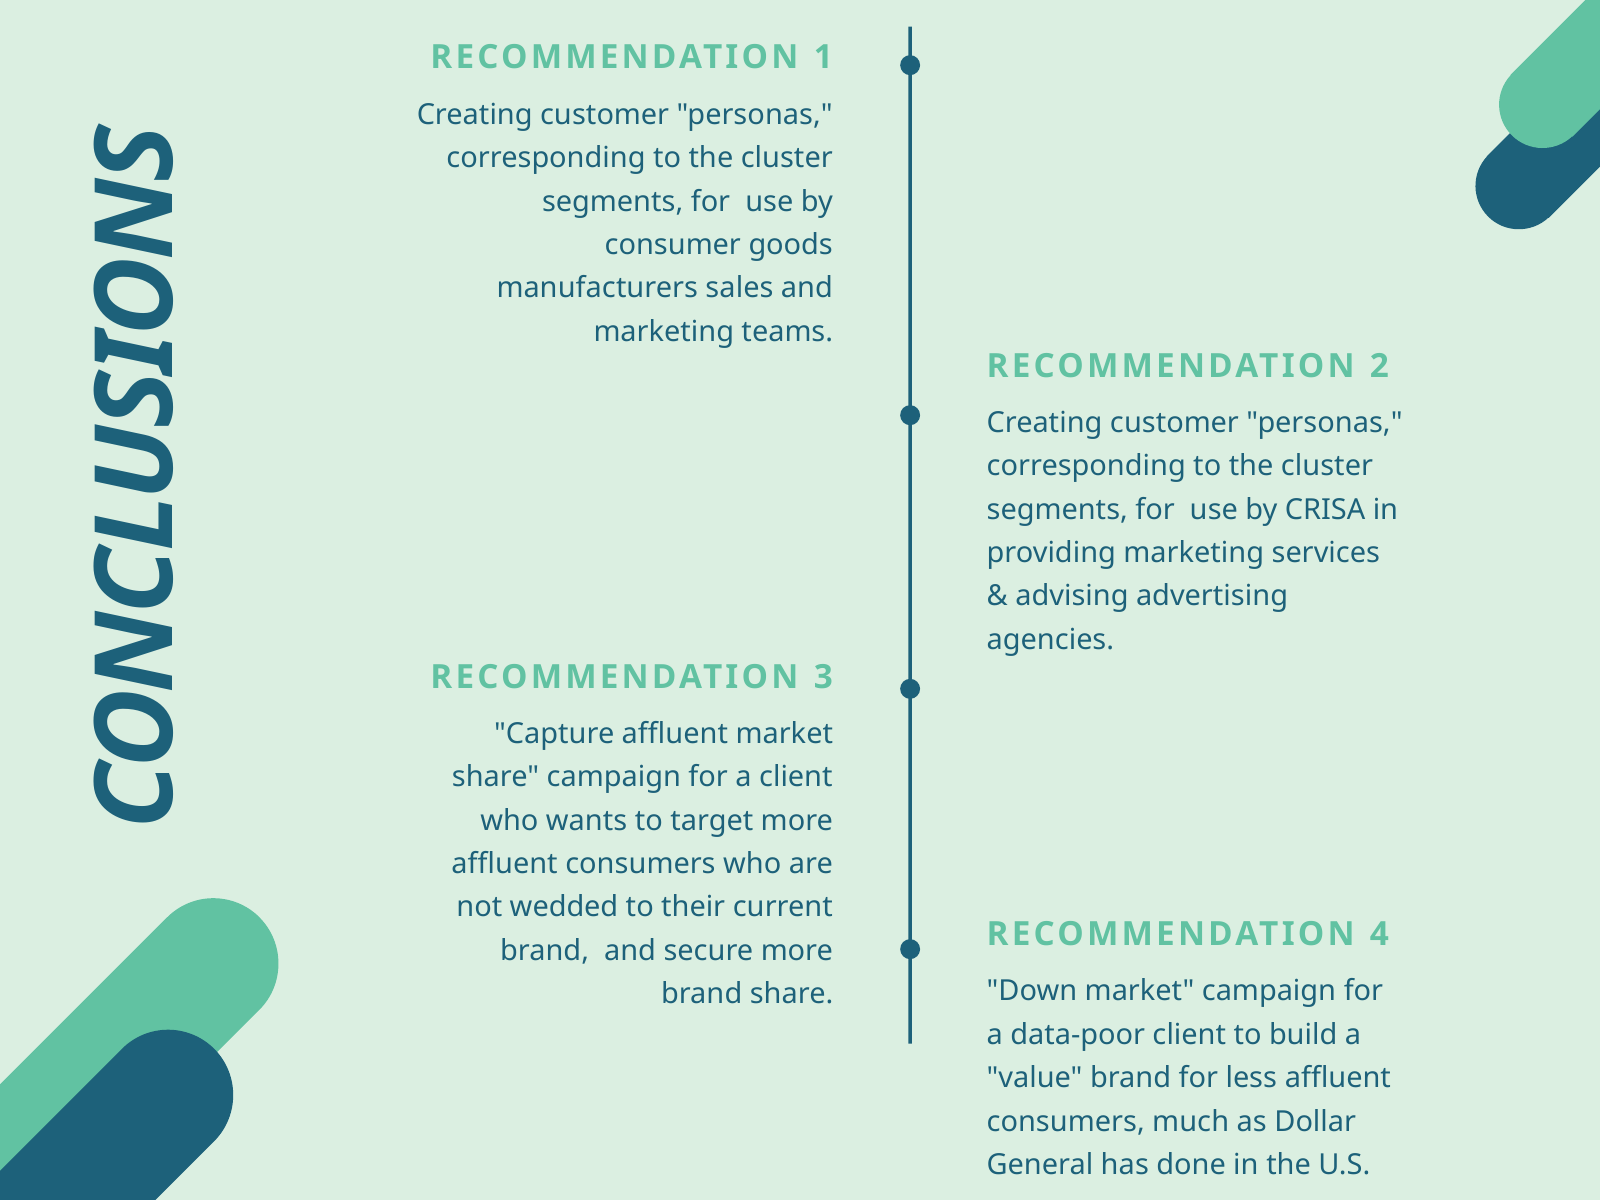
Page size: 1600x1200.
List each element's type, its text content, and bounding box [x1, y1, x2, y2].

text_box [899, 404, 921, 426]
text_box [908, 84, 912, 403]
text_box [899, 54, 921, 76]
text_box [416, 34, 834, 343]
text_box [899, 938, 921, 960]
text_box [1450, 0, 1600, 255]
text_box CONCLUSIONS [74, 0, 195, 288]
text_box CONCLUSIONS [74, 540, 195, 830]
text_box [986, 911, 1404, 1177]
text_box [416, 653, 834, 1006]
text_box [908, 968, 912, 1044]
text_box [908, 434, 912, 677]
text_box [908, 26, 912, 53]
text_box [0, 863, 314, 1200]
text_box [986, 342, 1404, 695]
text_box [899, 678, 921, 700]
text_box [0, 289, 623, 533]
text_box [908, 707, 912, 937]
